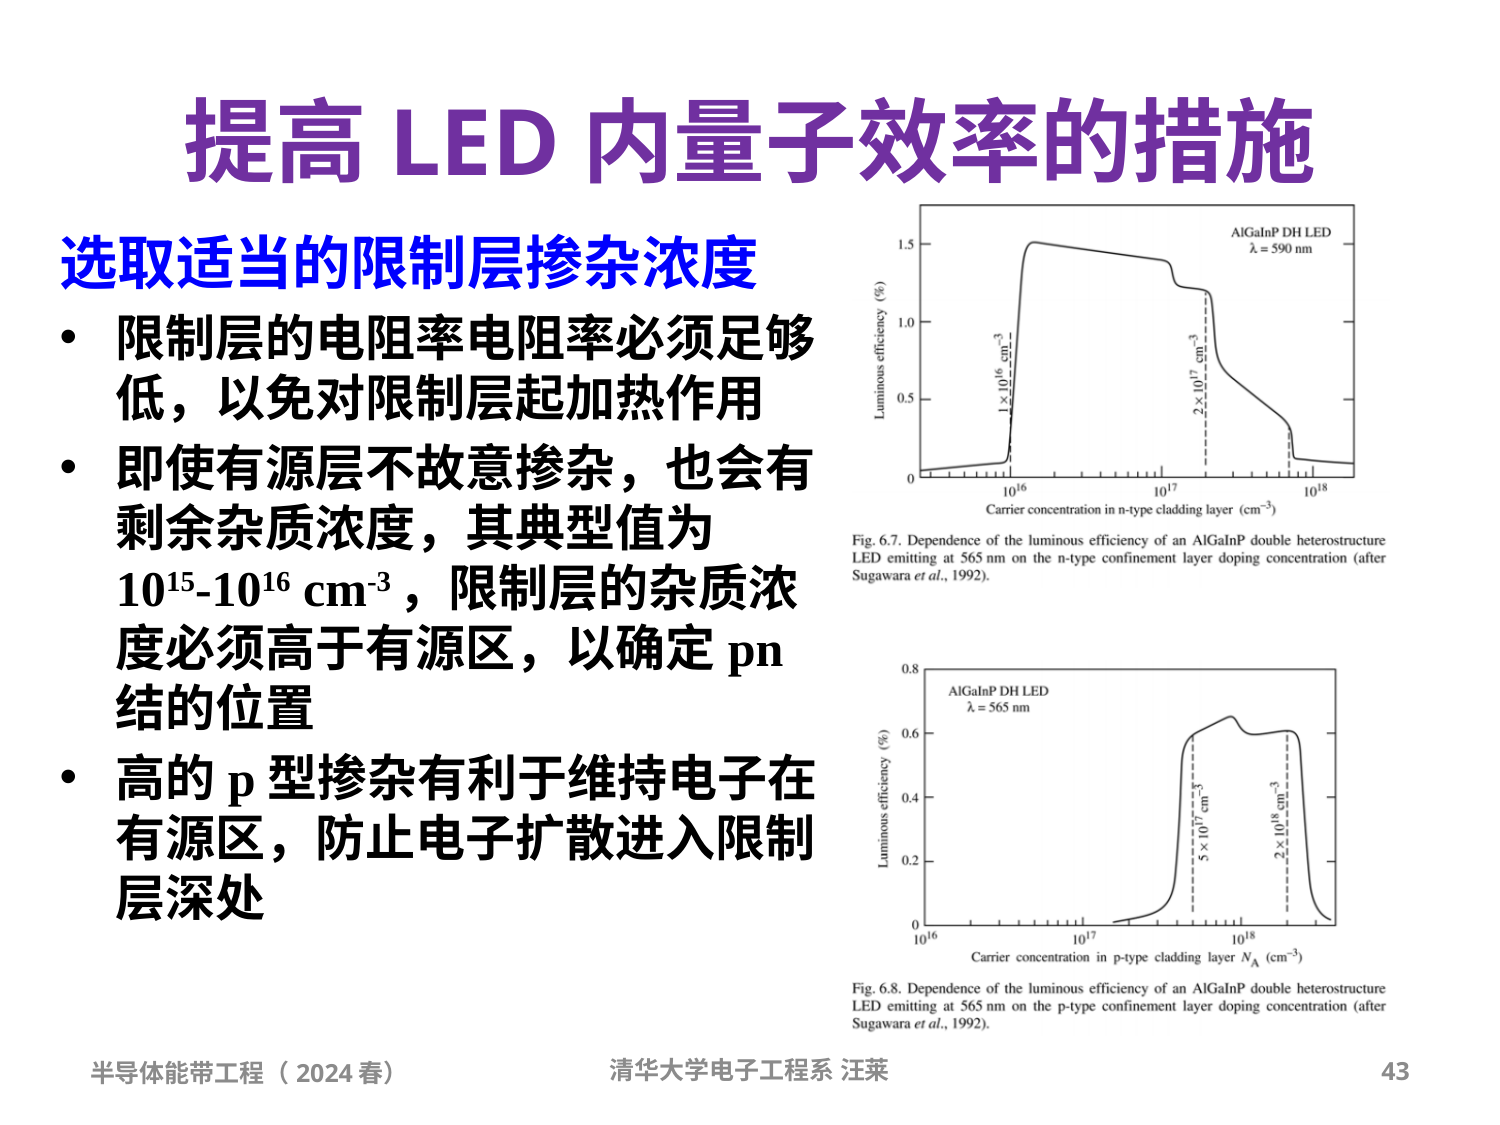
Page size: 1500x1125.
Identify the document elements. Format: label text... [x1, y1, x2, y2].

list 选取适当的限制层掺杂浓度 限制层的电阻率电阻率必须足够低，以免对限制层起加热作用 即使有源层不故意掺杂，也会有剩余杂质浓度，其典型值为1015-1016 cm-3，限制层的杂质浓度必须高于有源区，以确定pn结的位置 高的p型掺杂有利于维持电子在有源区，防止电子扩散进入限制层深处 [44, 218, 836, 1046]
title 提高LED内量子效率的措施 [75, 45, 1425, 233]
picture [844, 191, 1396, 1046]
slide_number 半导体能带工程（2024春） [75, 1042, 425, 1103]
footer 清华大学电子工程系 汪莱 [512, 1042, 988, 1103]
slide_number 43 [1074, 1042, 1425, 1103]
